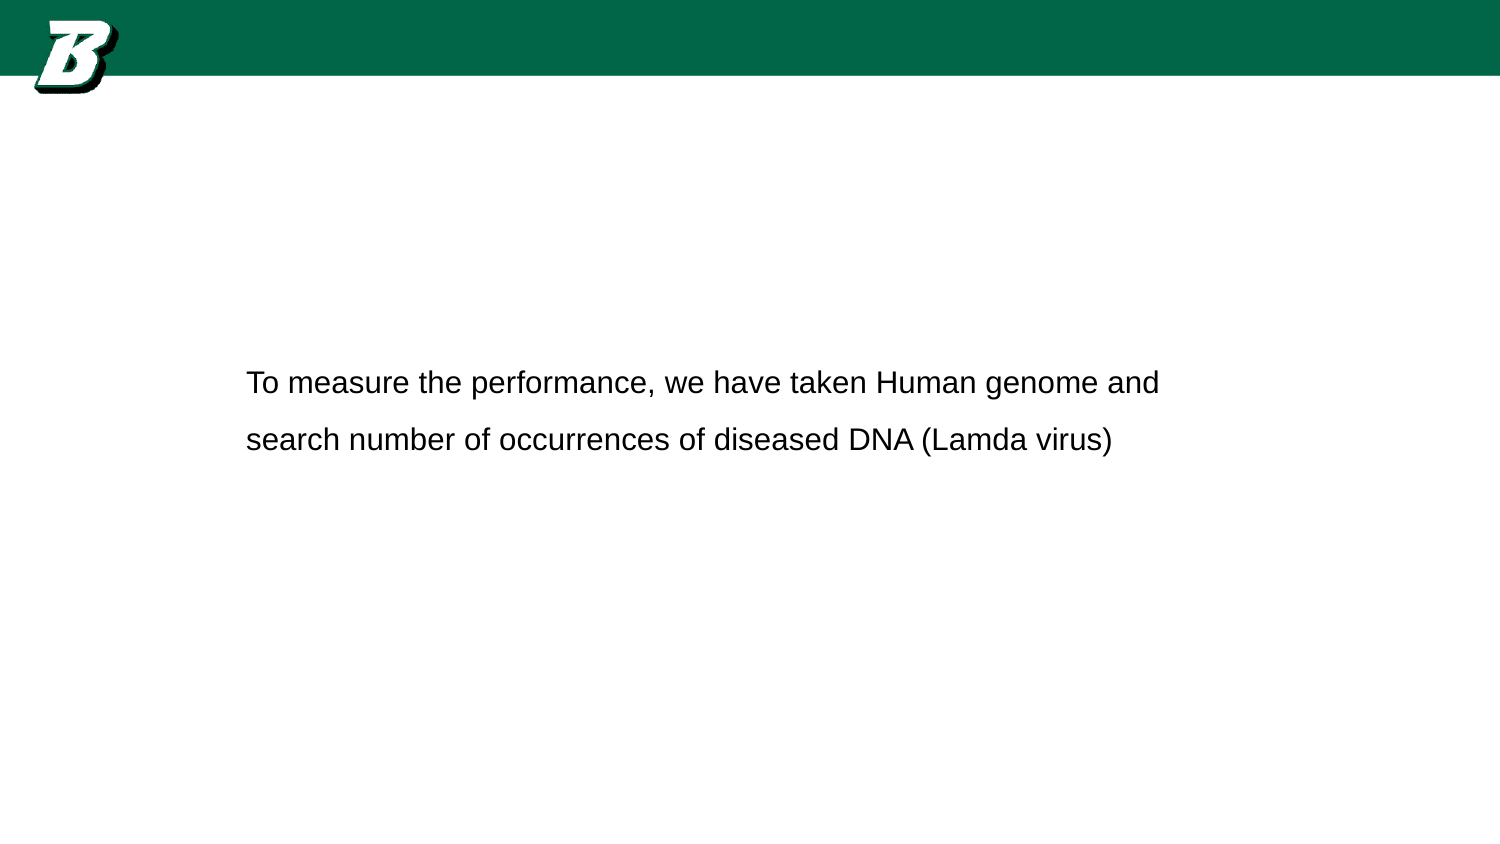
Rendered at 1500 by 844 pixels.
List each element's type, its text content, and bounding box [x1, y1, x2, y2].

text_box To measure the performance, we have taken Human genome and search number of occurrences of diseased DNA (Lamda virus) [231, 336, 1269, 464]
picture [0, 0, 1500, 844]
